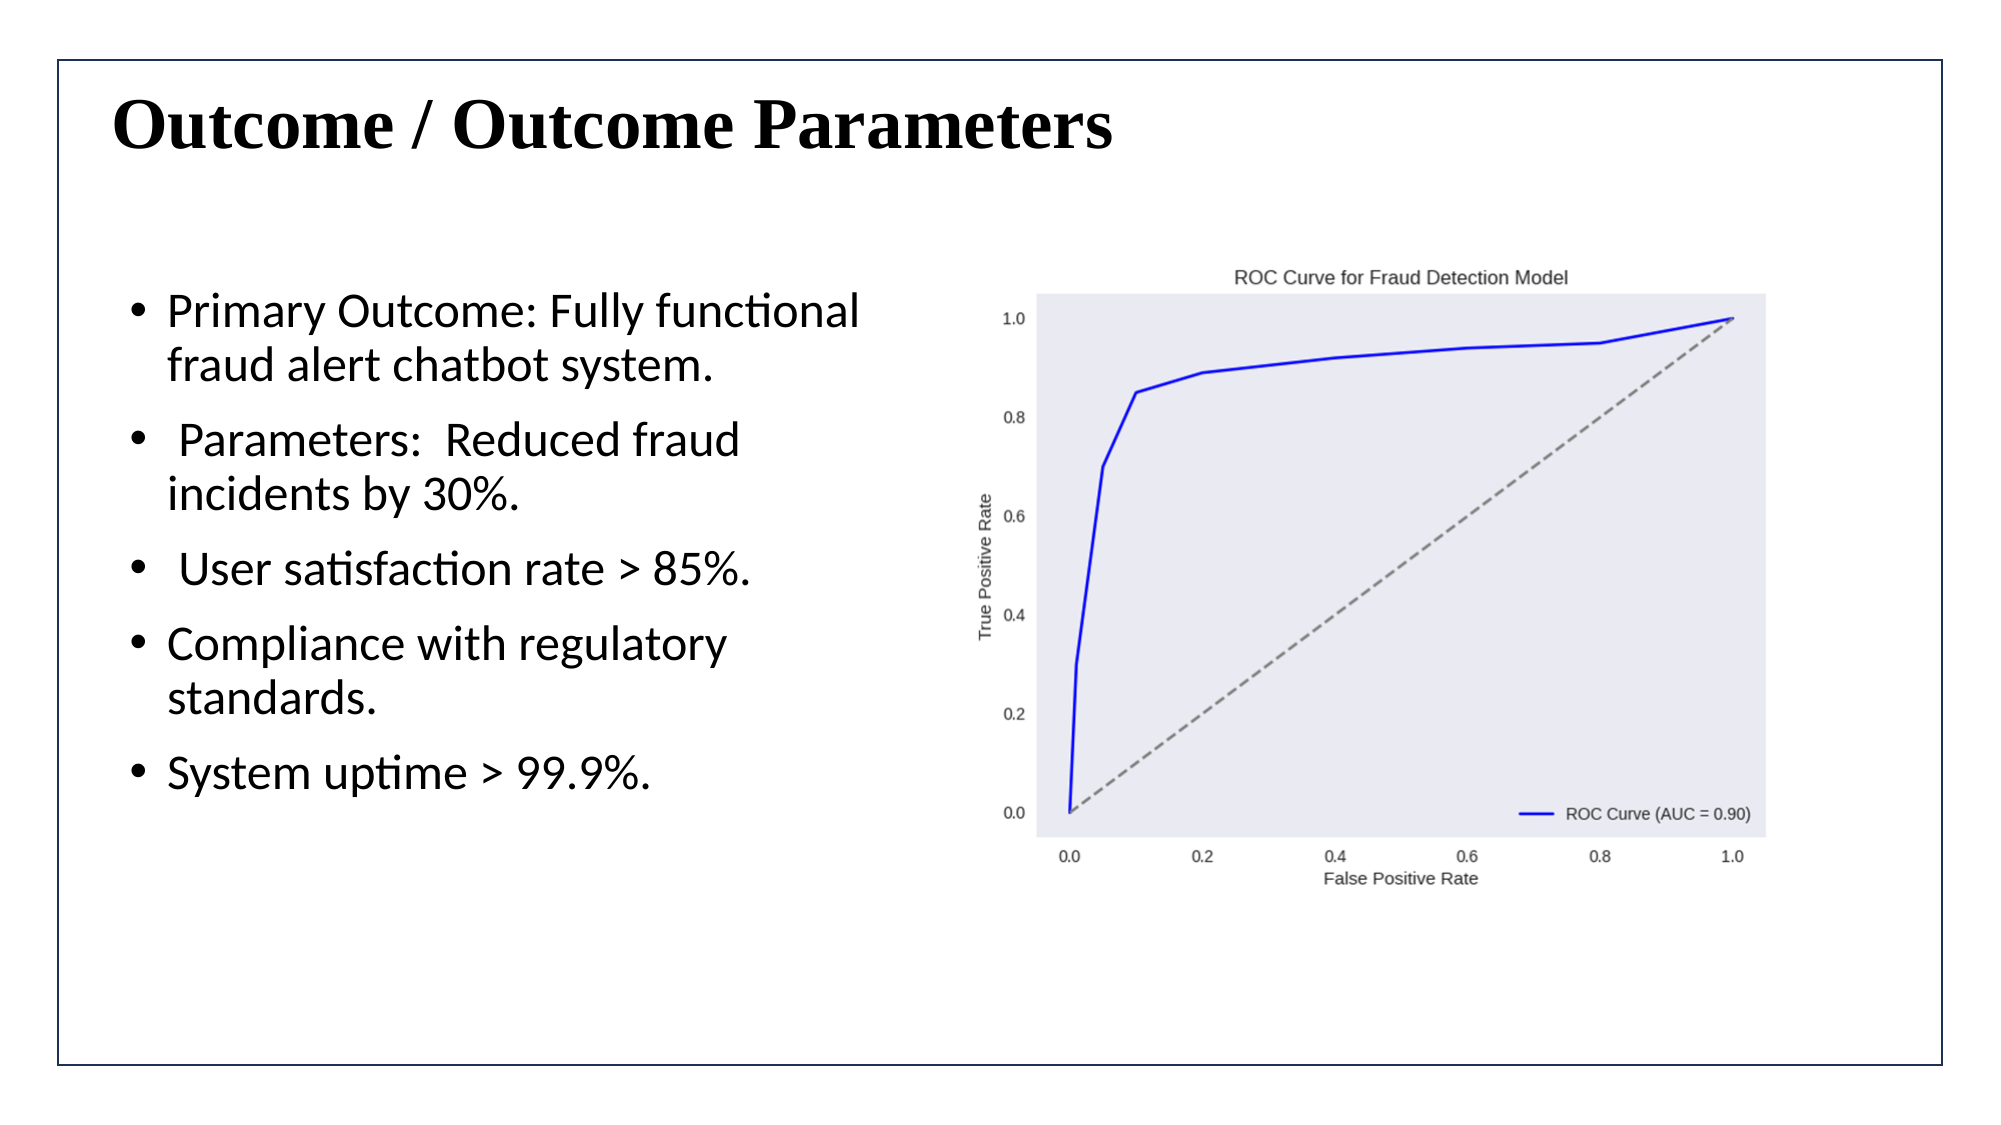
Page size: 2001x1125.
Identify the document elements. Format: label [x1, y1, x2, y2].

text_box [57, 59, 1943, 1066]
picture [919, 209, 1860, 915]
